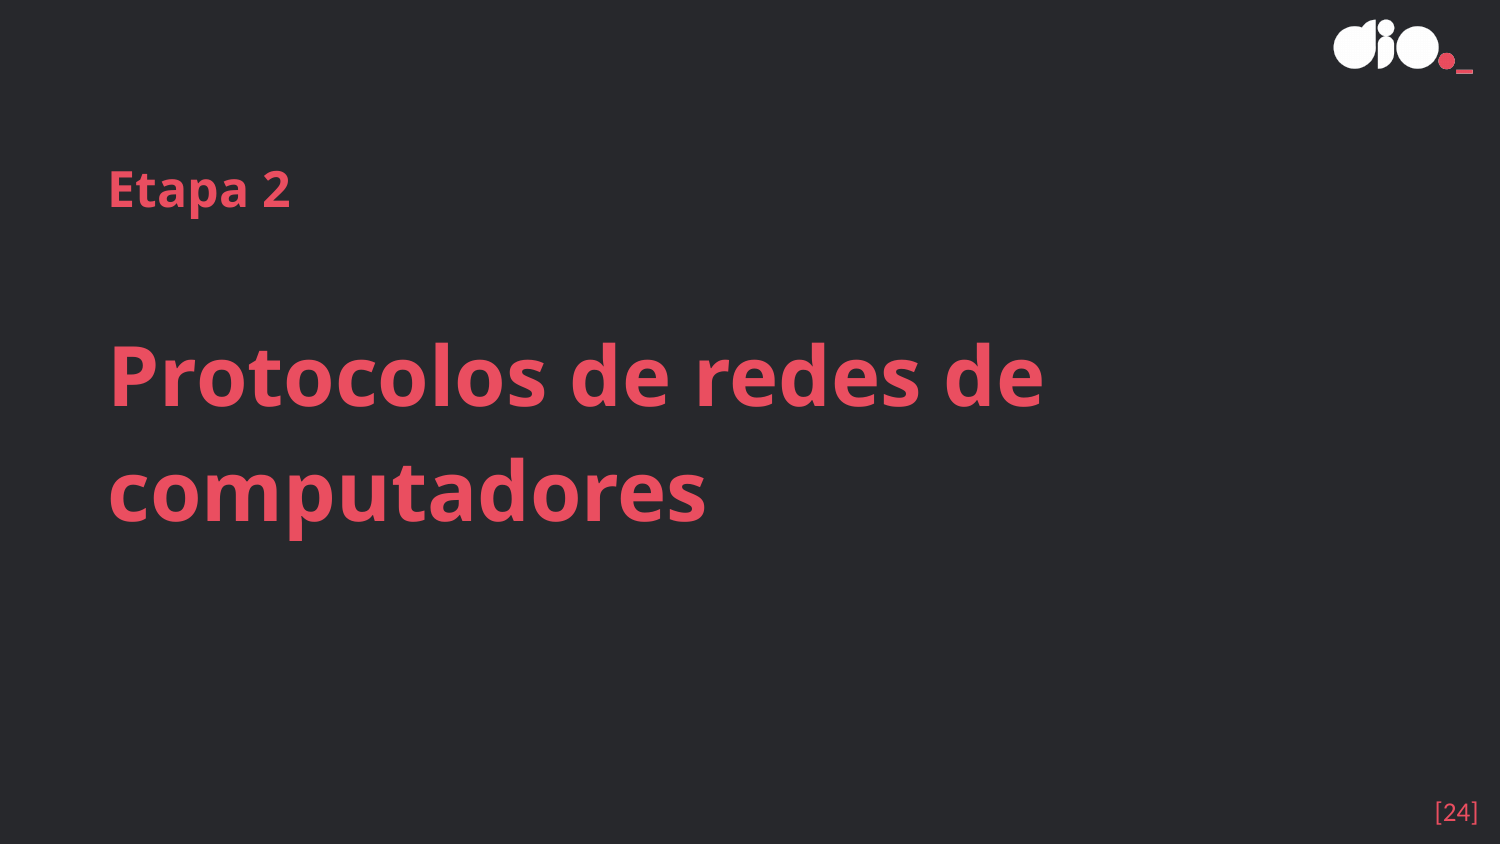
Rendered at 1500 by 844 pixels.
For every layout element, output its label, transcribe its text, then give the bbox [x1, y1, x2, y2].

picture [1332, 19, 1474, 75]
text_box Etapa 2 [92, 142, 1309, 223]
text_box Protocolos de redes de computadores [92, 292, 1309, 558]
slide_number [24] [1403, 779, 1494, 844]
